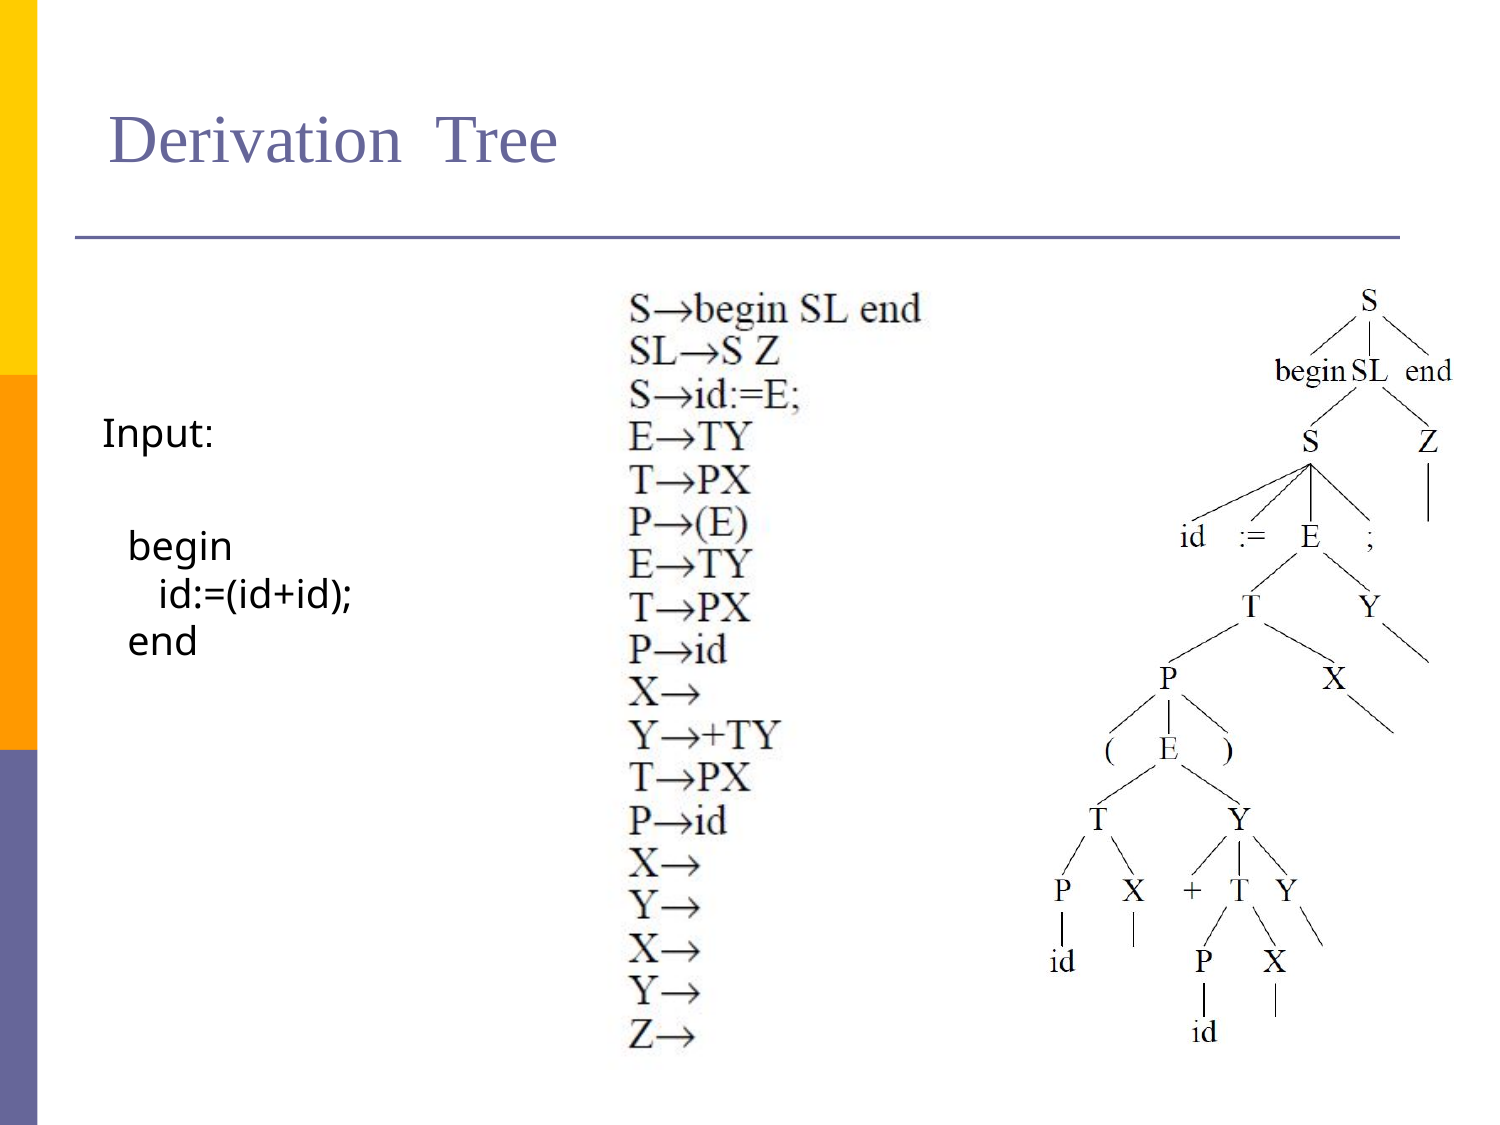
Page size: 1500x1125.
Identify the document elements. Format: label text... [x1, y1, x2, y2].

text_box Input: [87, 399, 355, 463]
picture [581, 264, 948, 1071]
title Derivation Tree [108, 84, 1334, 176]
picture [1012, 264, 1454, 1063]
text_box begin id:=(id+id); end [112, 513, 496, 672]
